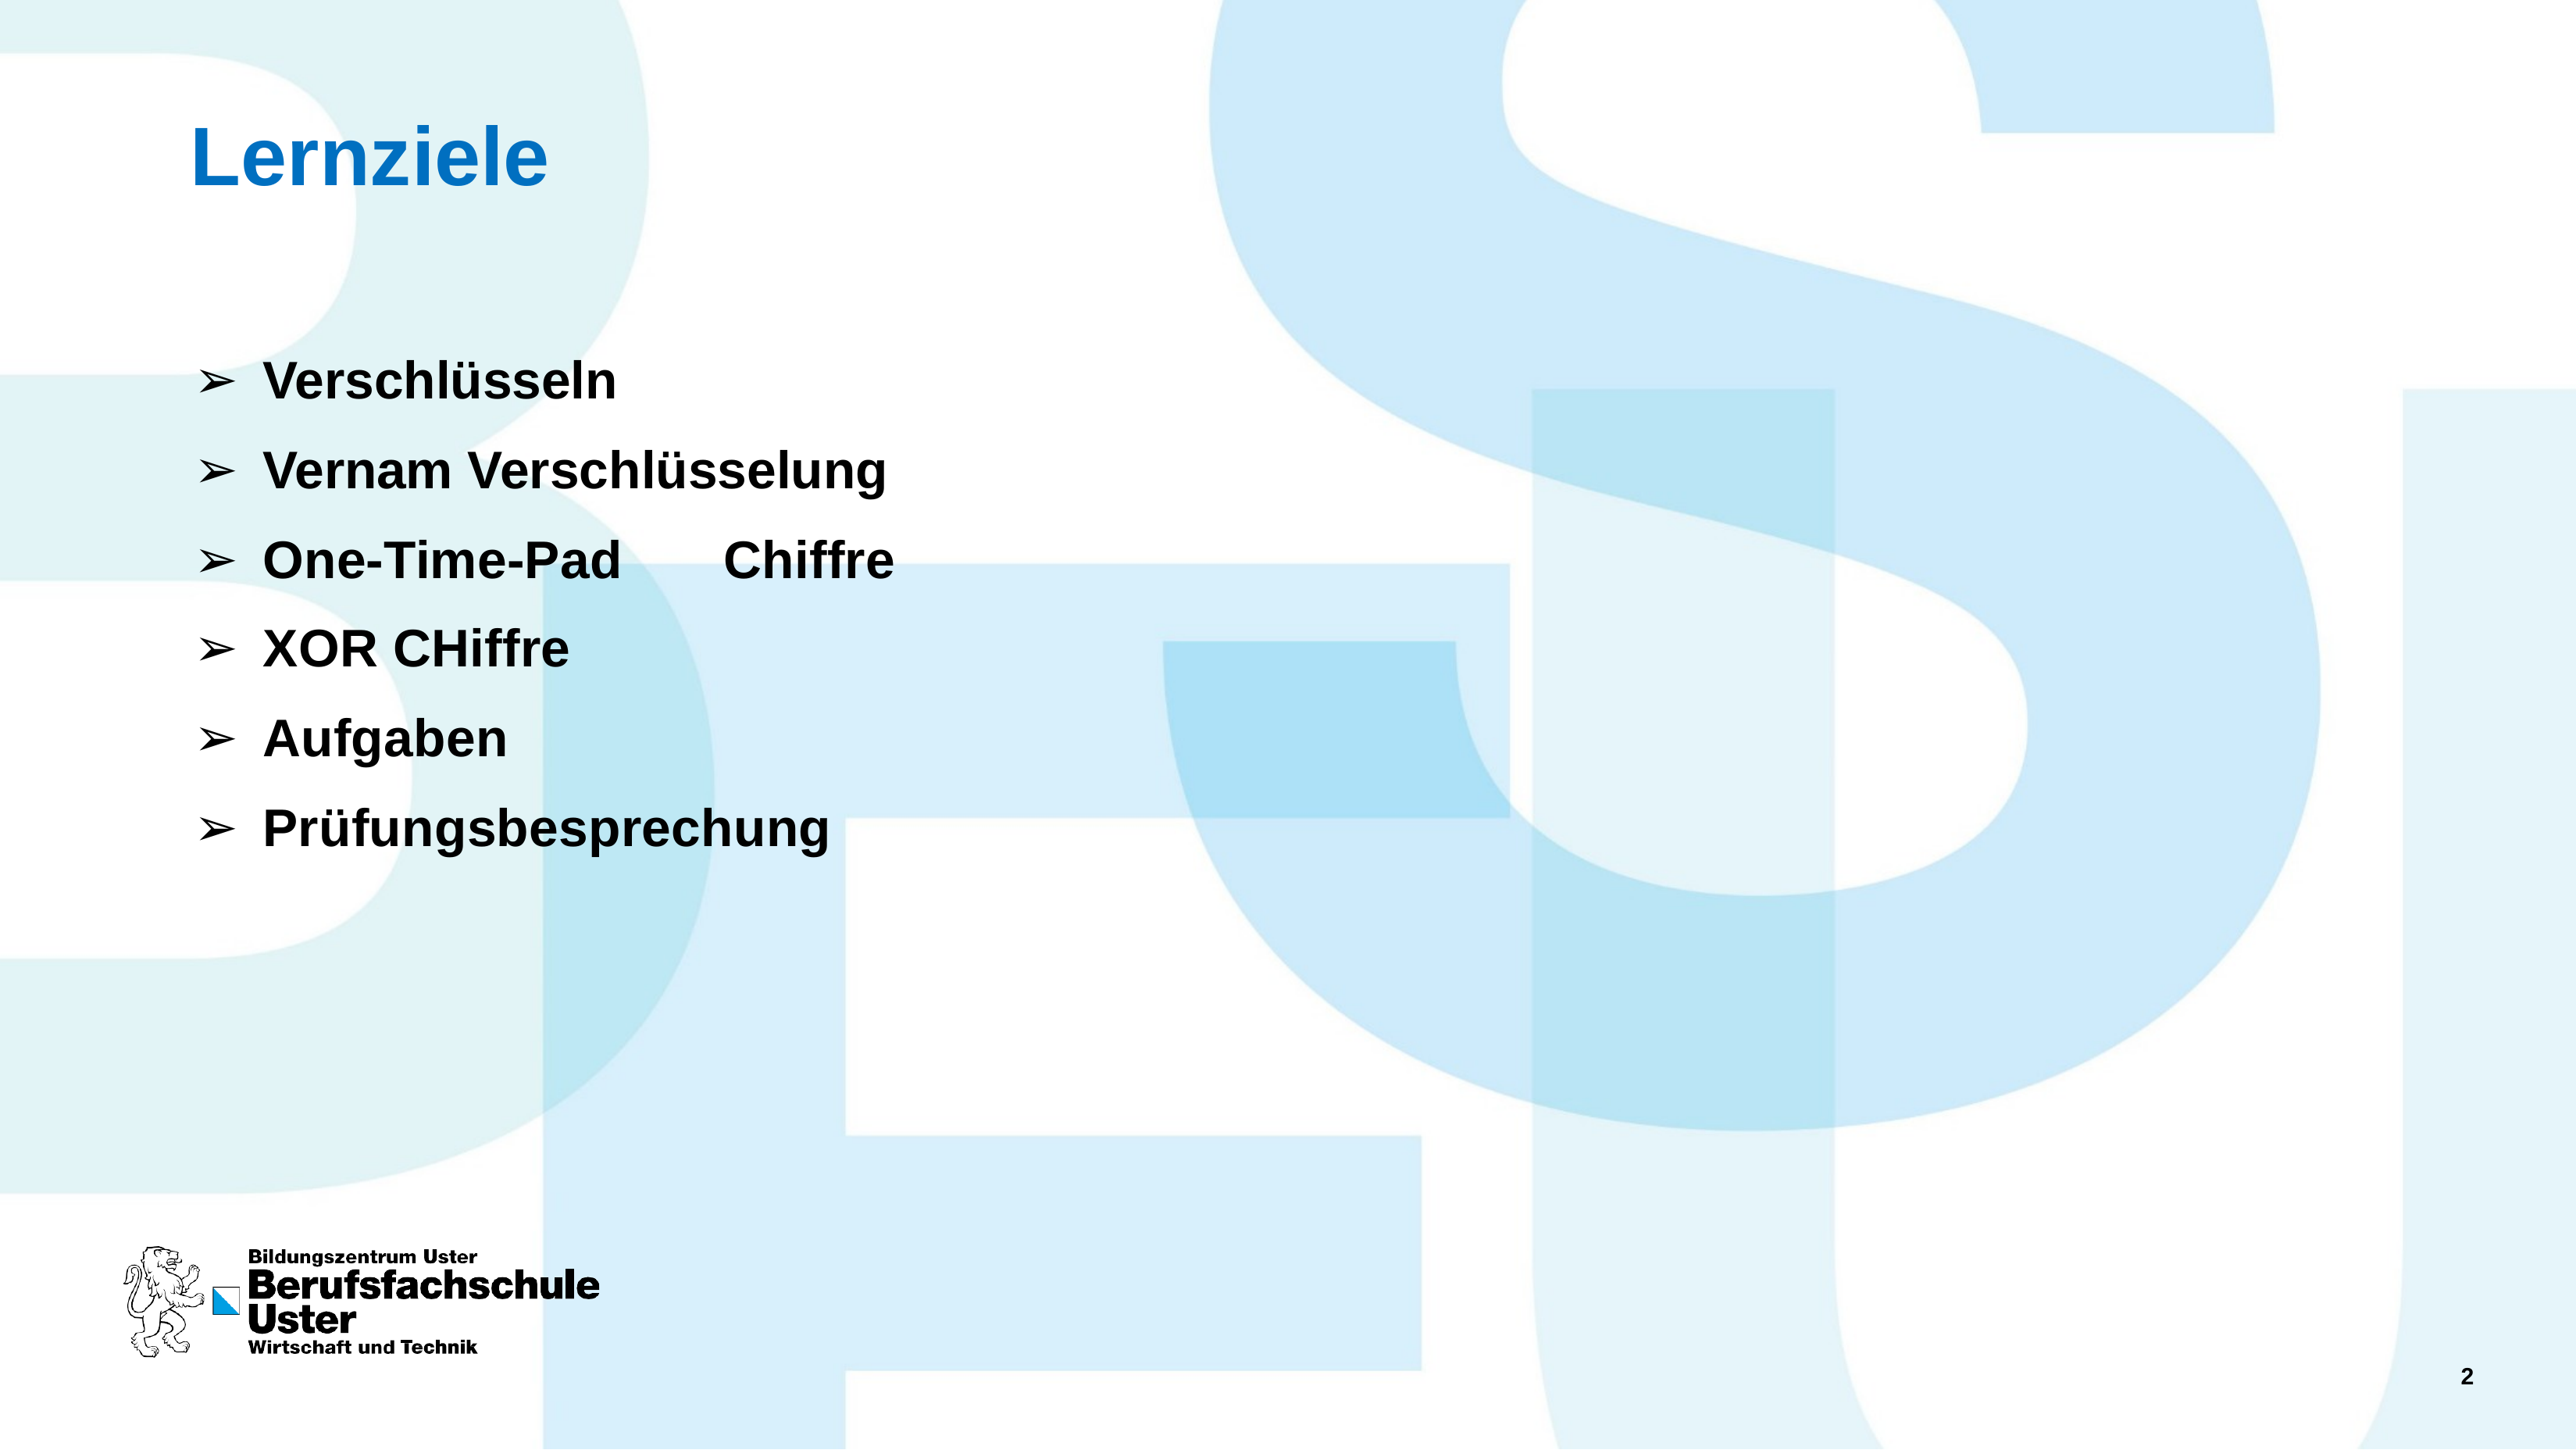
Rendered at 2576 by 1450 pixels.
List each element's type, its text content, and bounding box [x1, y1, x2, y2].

text_box Verschlüsseln Vernam Verschlüsselung One-Time-Pad Chiffre XOR CHiffre Aufgaben Prüfungsbesprechung [192, 317, 897, 858]
text_box [423, 1343, 435, 1354]
title Lernziele [188, 100, 553, 345]
text_box [404, 1343, 409, 1354]
text_box [0, 0, 2576, 1450]
slide_number 2 [2444, 1361, 2478, 1450]
text_box [212, 1287, 240, 1315]
text_box [248, 1249, 562, 1354]
text_box [466, 1339, 478, 1354]
text_box [412, 1343, 423, 1354]
text_box [448, 1343, 459, 1354]
text_box [461, 1343, 465, 1354]
text_box [566, 1269, 600, 1299]
text_box [436, 1339, 447, 1354]
text_box [123, 1246, 205, 1358]
